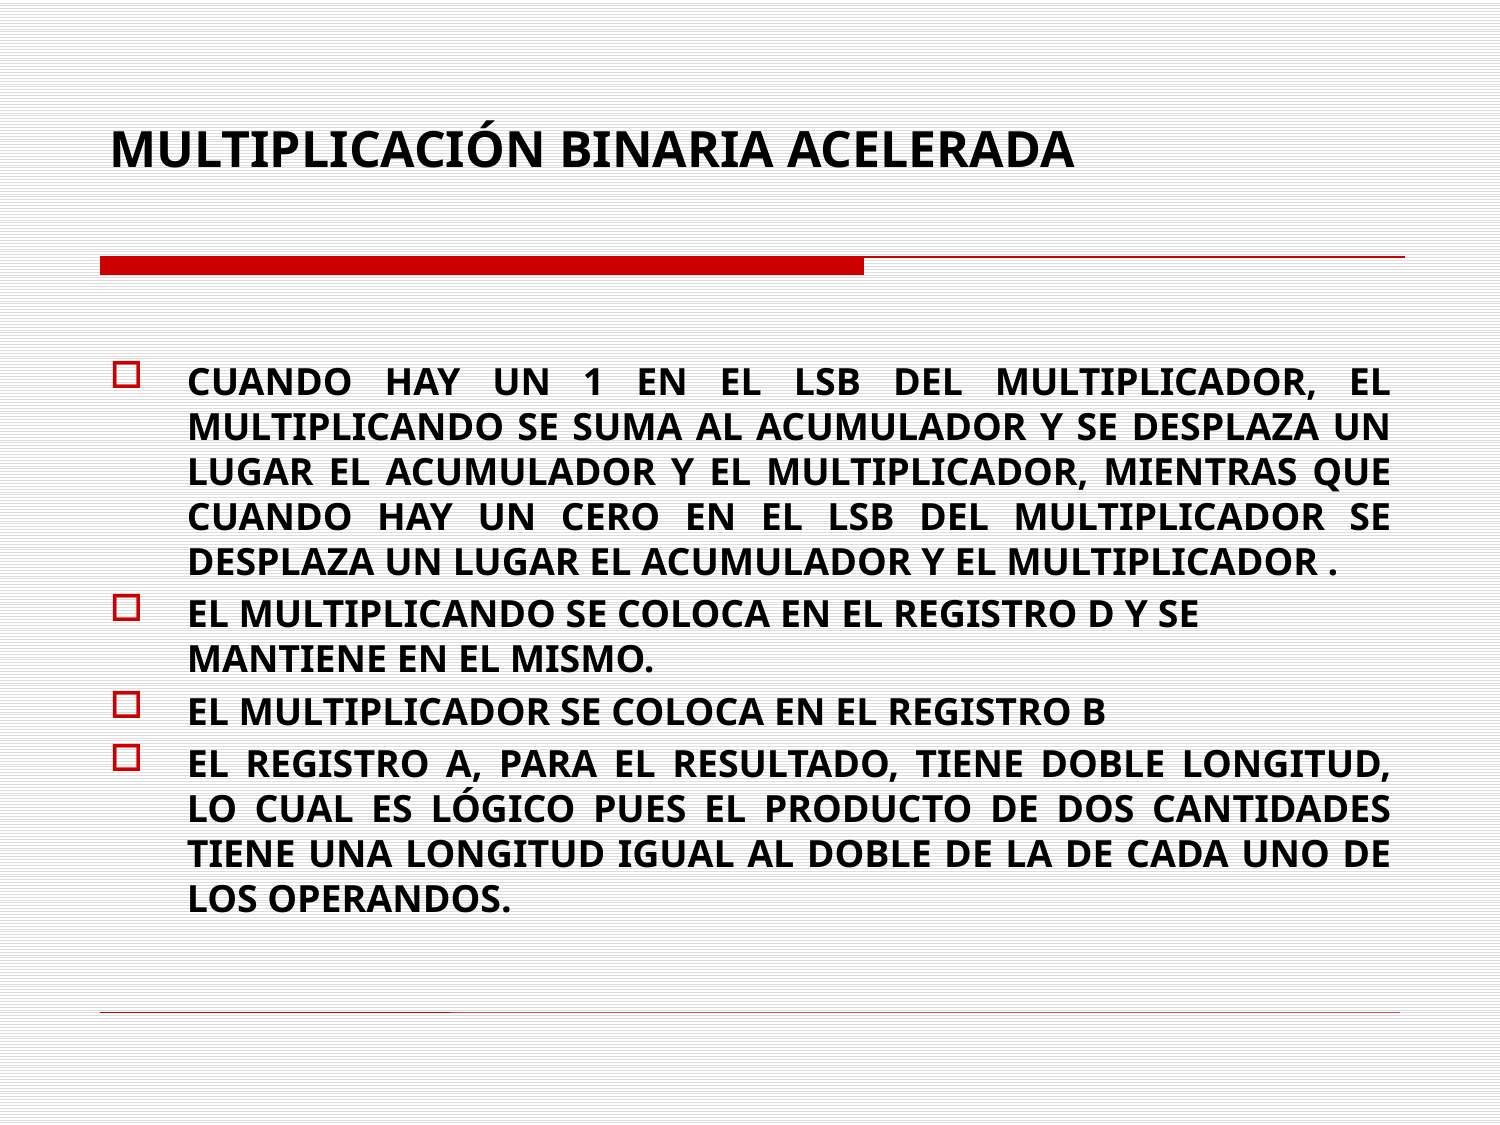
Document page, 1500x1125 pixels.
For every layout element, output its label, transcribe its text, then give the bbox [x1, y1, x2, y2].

list cuando hay un 1 en el LSB DEL multiplicador, el multiplicando se sumA AL ACUMULADOR y se desplaZA UN LUGAR EL ACUMULADOR Y EL MULTIPLICADOR, mientras que cuando hay un cero EN EL LSB DEL MULTIPLICADOR se desplaZA UN LUGAR EL ACUMULADOR Y EL MULTIPLICADOR . EL MULTIPLICANDO SE COLOCA EN EL REGISTRO D Y SE MANTIENE EN EL MISMO. EL MULTIPLICADOR SE COLOCA EN EL REGISTRO B el registro A, para el resultado, tiene doble longitud, lo cual es lógico pues el producto de dos cantidades tiene una longitud igual al doble de la de cada uno de los operandos. [94, 349, 1408, 1125]
title MULTIPLICACIÓN BINARIA ACELERADA [94, 50, 1407, 185]
